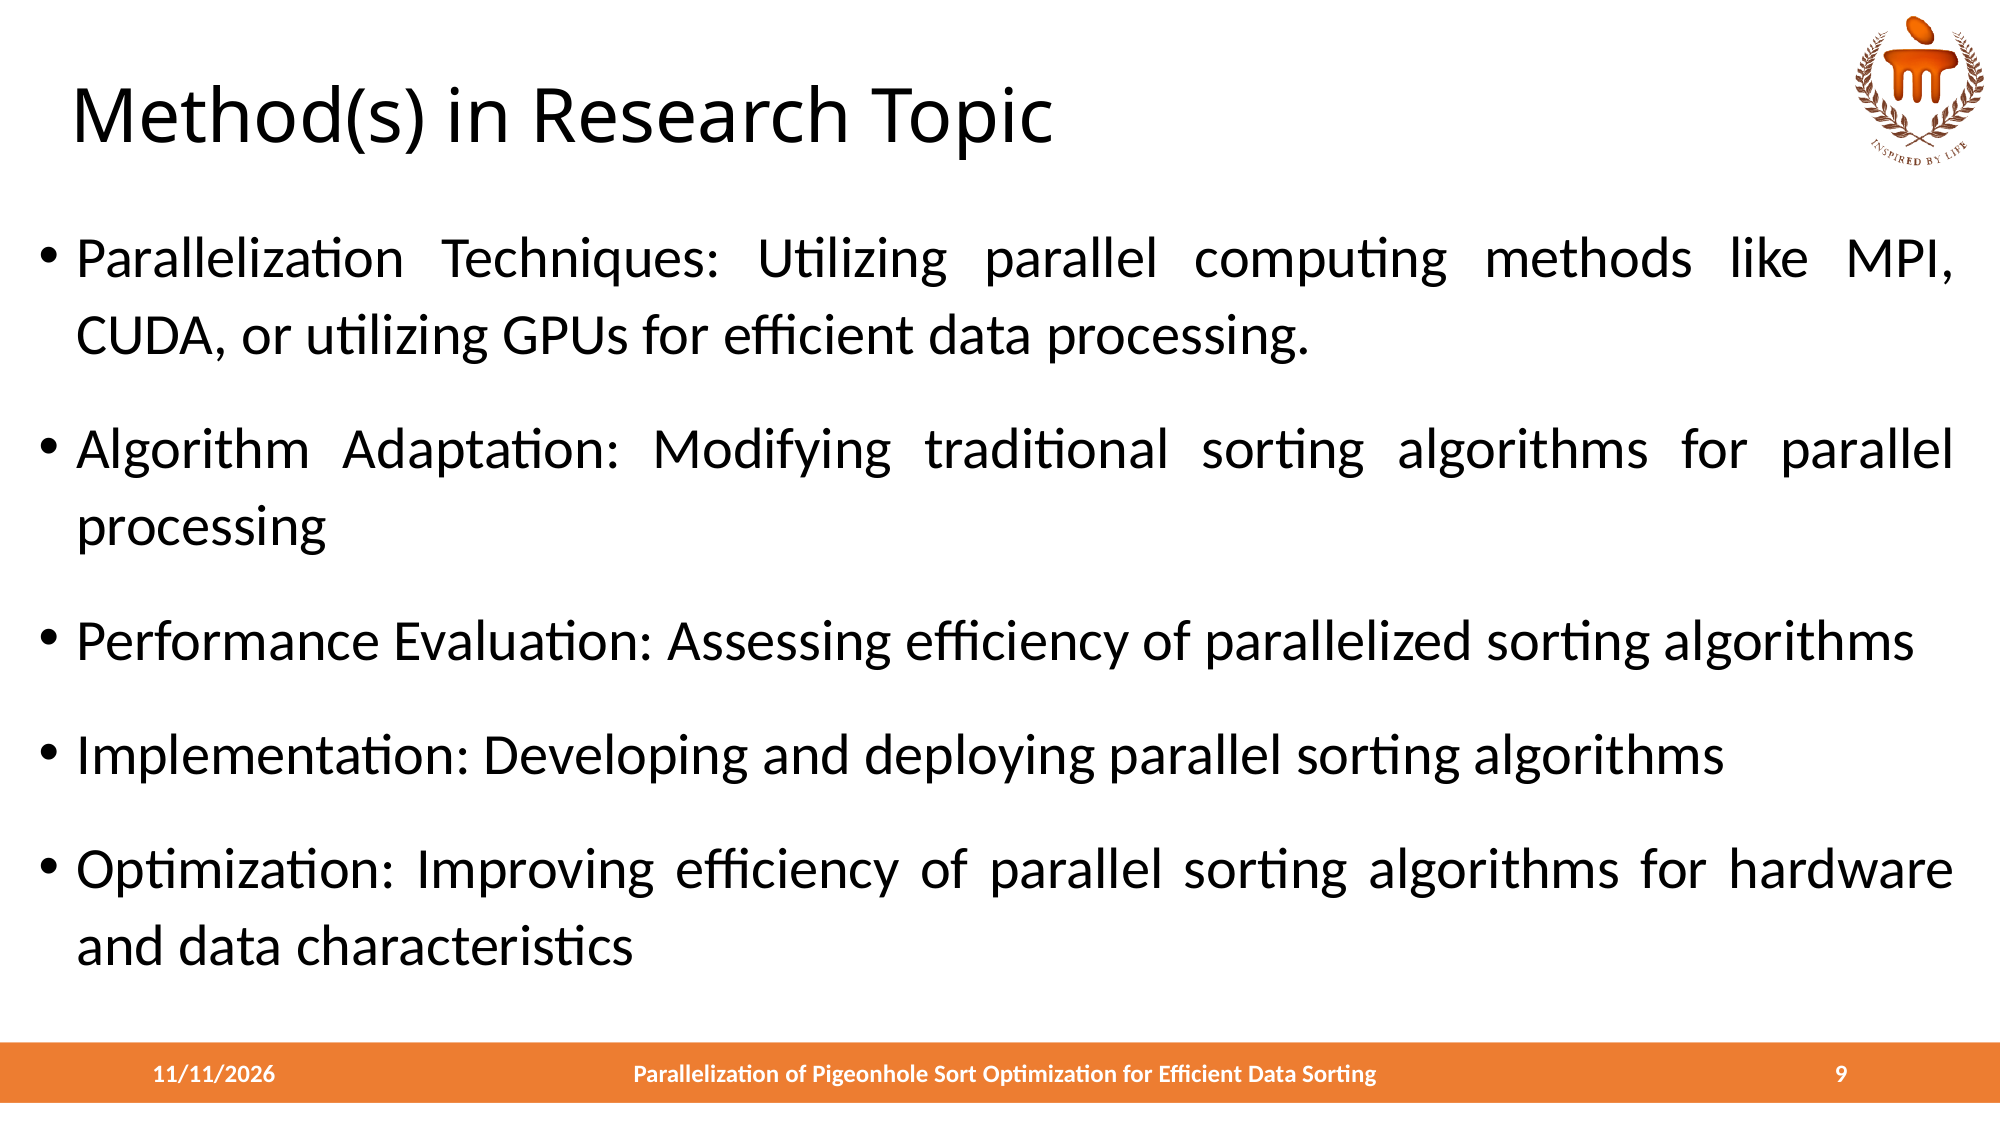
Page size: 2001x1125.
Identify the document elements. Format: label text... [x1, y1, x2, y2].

picture [1854, 16, 1984, 167]
list Parallelization Techniques: Utilizing parallel computing methods like MPI, CUDA, or utilizing GPUs for efficient data processing. Algorithm Adaptation: Modifying traditional sorting algorithms for parallel processing Performance Evaluation: Assessing efficiency of parallelized sorting algorithms Implementation: Developing and deploying parallel sorting algorithms Optimization: Improving efficiency of parallel sorting algorithms for hardware and data characteristics [23, 204, 1971, 1014]
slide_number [137, 1042, 532, 1103]
title Method(s) in Research Topic [55, 60, 1781, 176]
footer Parallelization of Pigeonhole Sort Optimization for Efficient Data Sorting [532, 1042, 1412, 1103]
slide_number 9 [1412, 1042, 1863, 1103]
